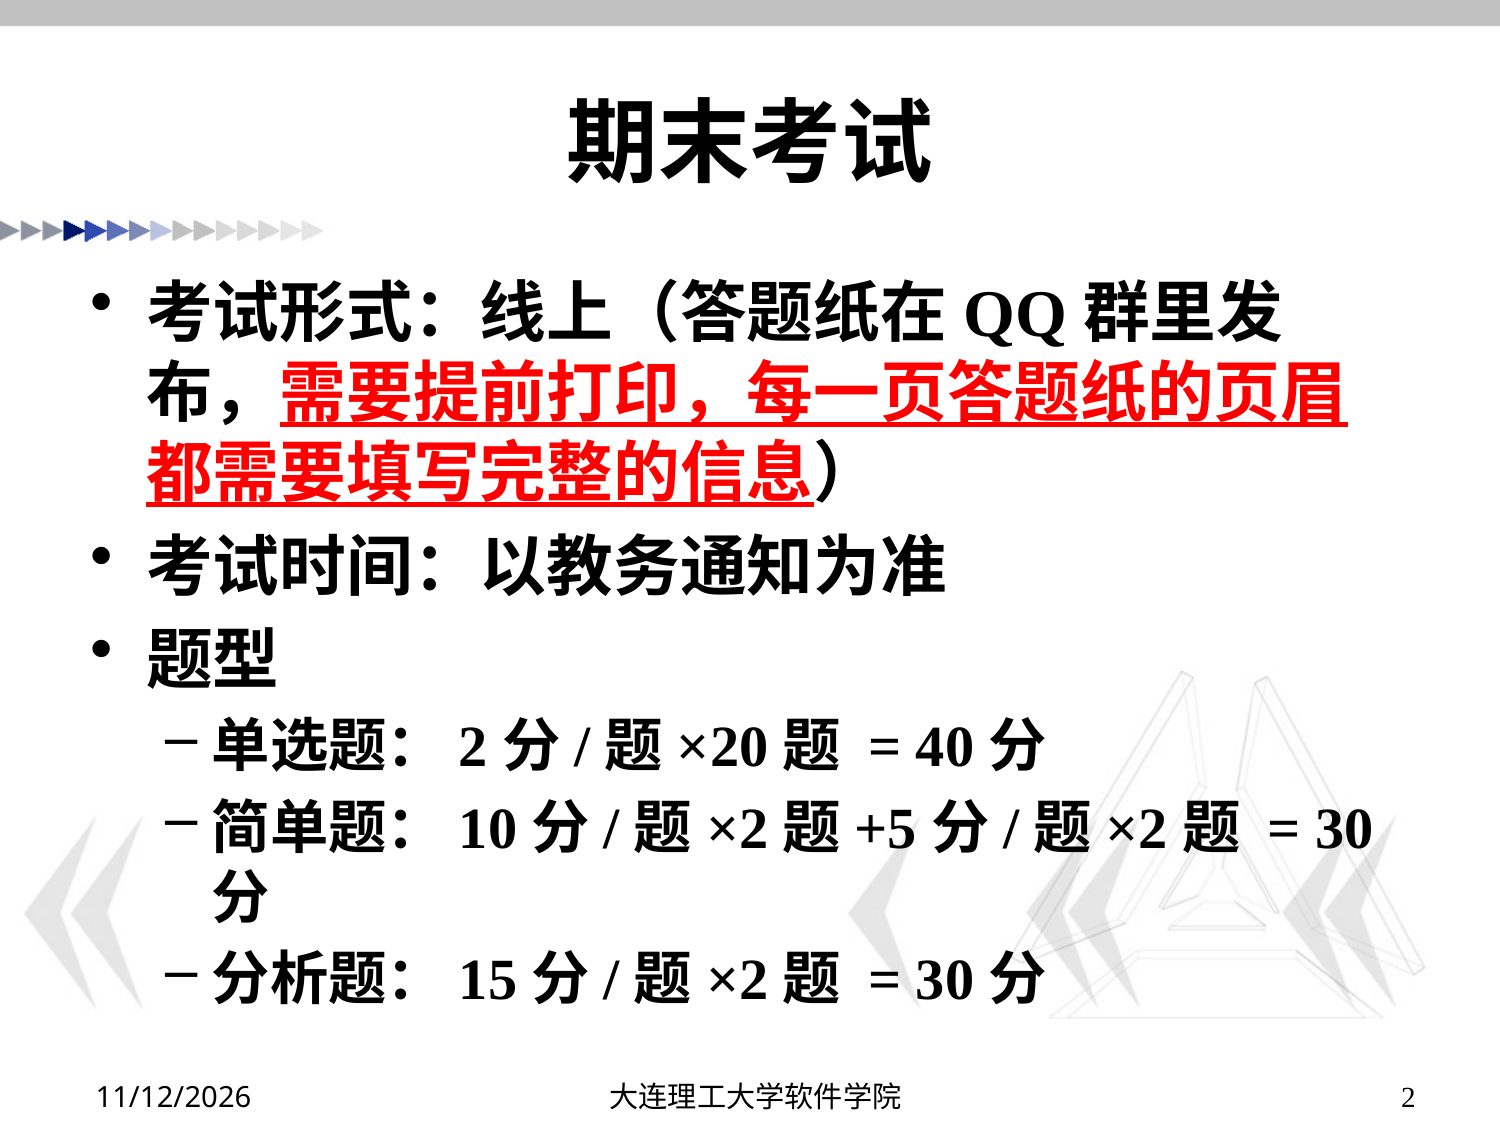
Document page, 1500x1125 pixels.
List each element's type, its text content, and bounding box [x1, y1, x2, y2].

picture [0, 0, 1500, 1125]
footer 大连理工大学软件学院 [517, 1070, 994, 1114]
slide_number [80, 1070, 431, 1114]
slide_number 2 [1080, 1070, 1431, 1114]
list 考试形式：线上（答题纸在QQ群里发布，需要提前打印，每一页答题纸的页眉都需要填写完整的信息） 考试时间：以教务通知为准 题型 单选题：2分/题×20题 = 40分 简单题：10分/题×2题+5分/题×2题 = 30分 分析题：15分/题×2题 = 30分 [74, 262, 1426, 1048]
title 期末考试 [74, 44, 1426, 233]
